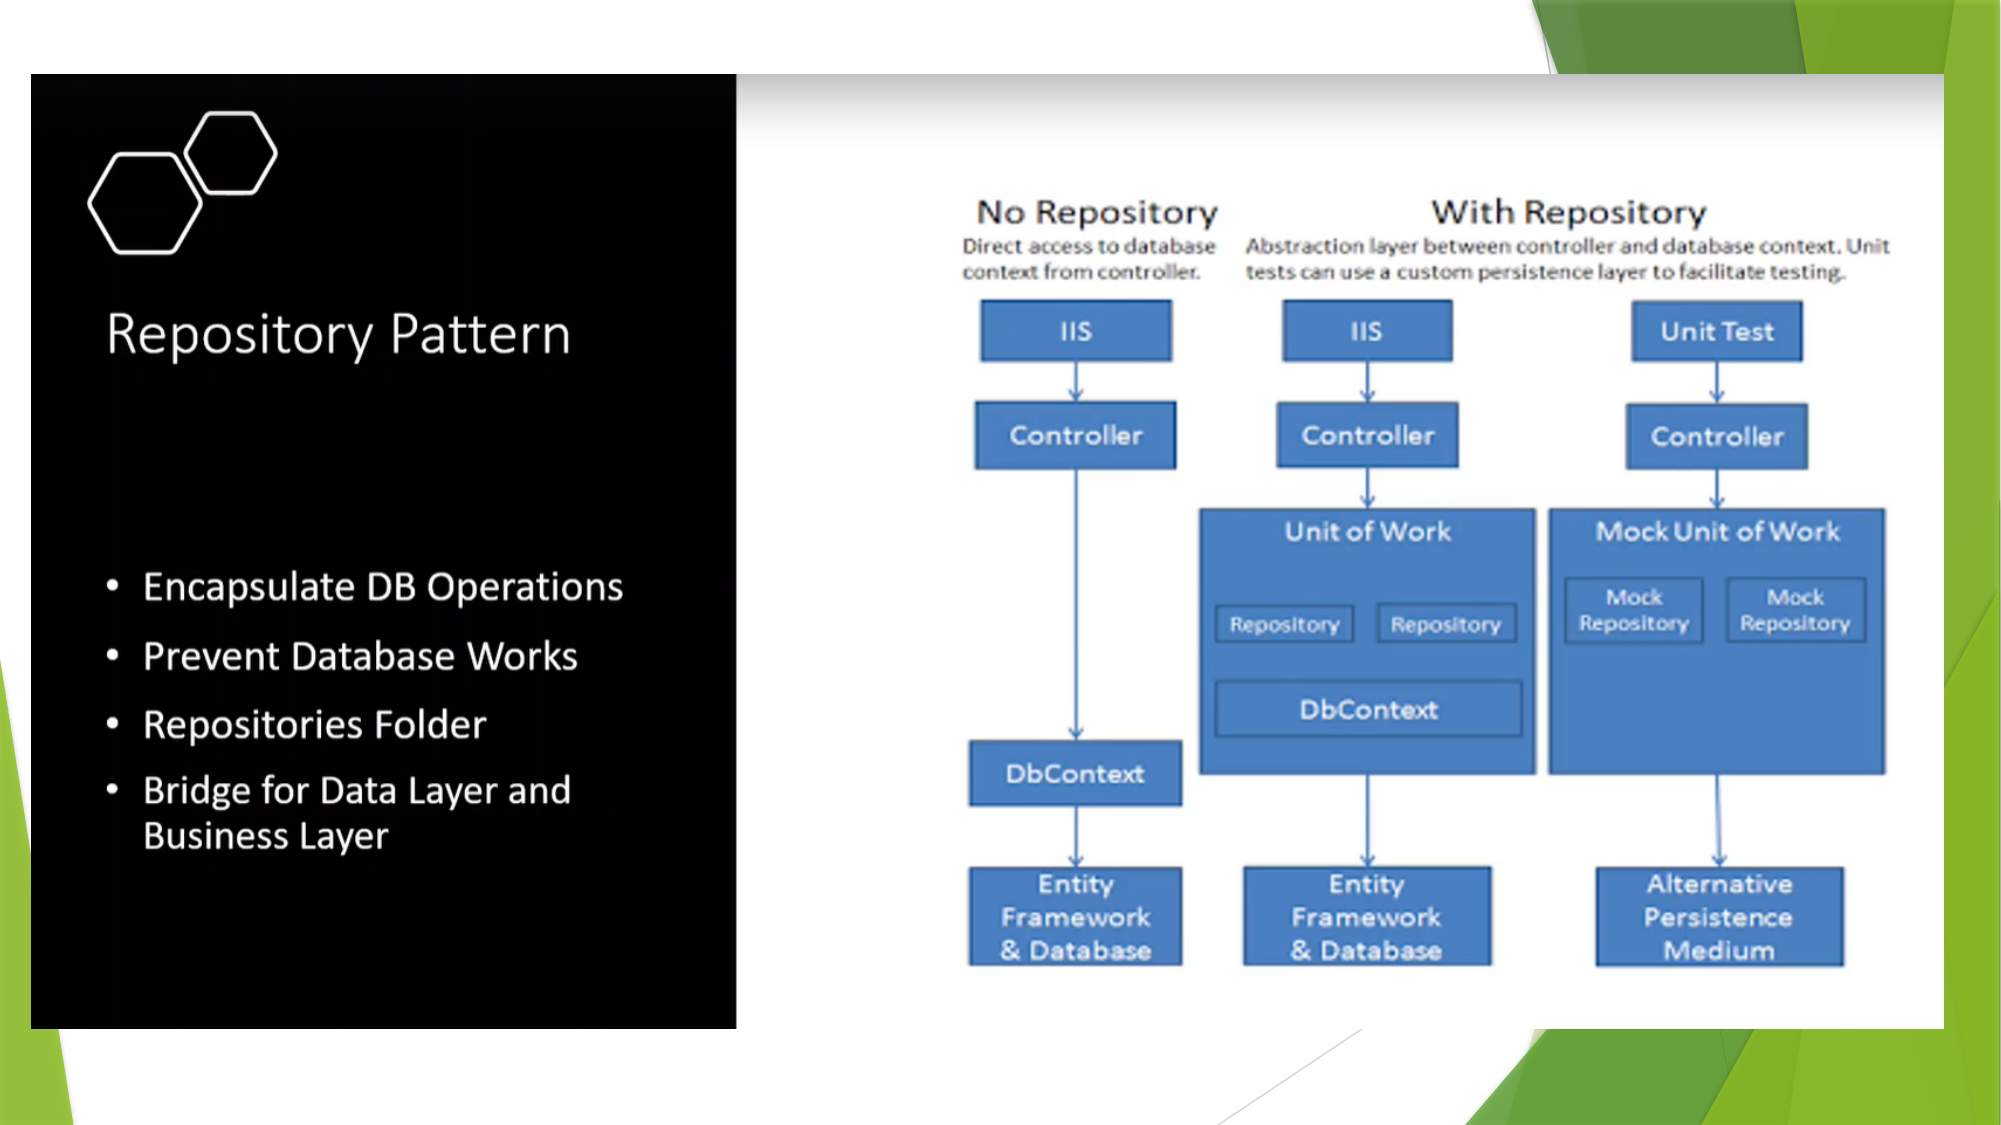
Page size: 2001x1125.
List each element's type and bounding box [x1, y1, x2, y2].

picture [31, 74, 1944, 1030]
